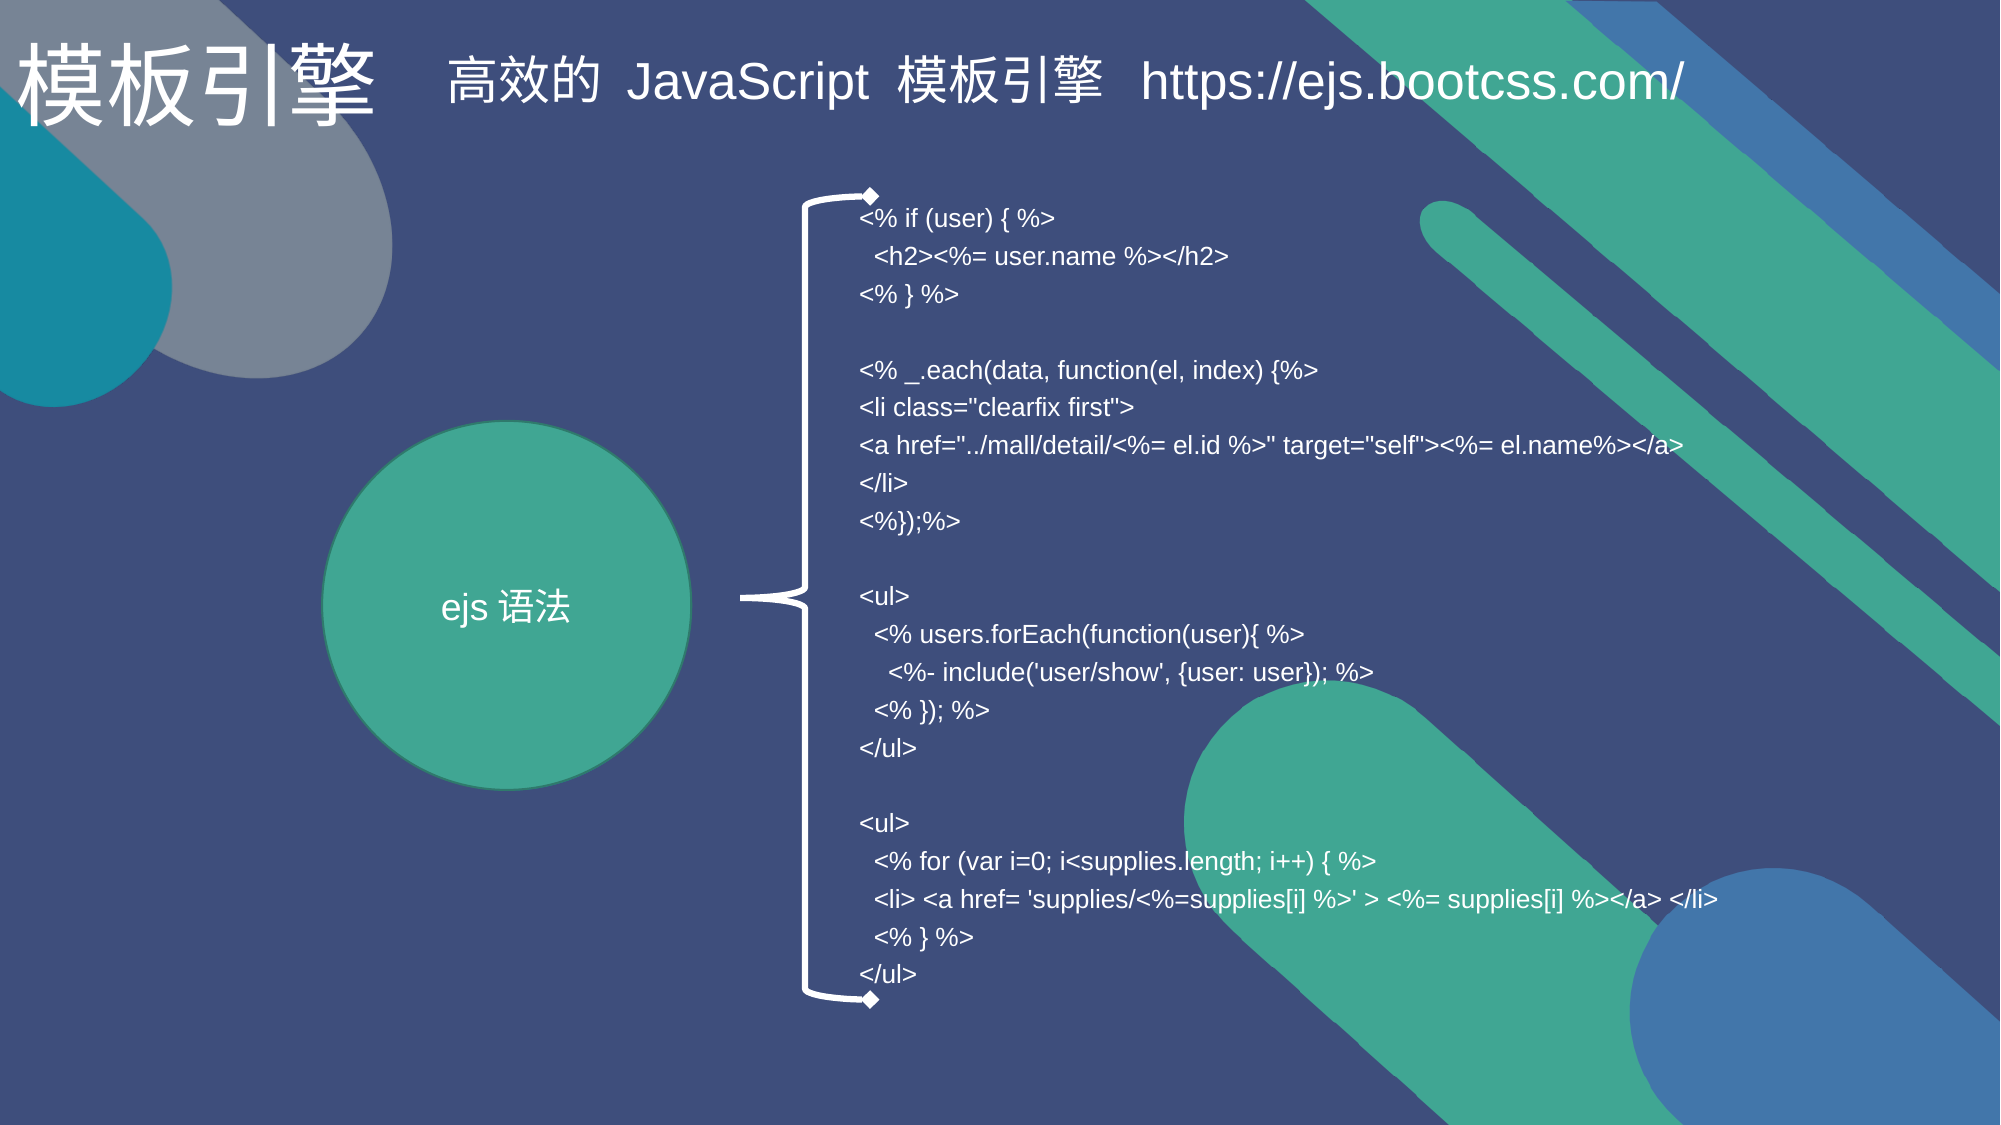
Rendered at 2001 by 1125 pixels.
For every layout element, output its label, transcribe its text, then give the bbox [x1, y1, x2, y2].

title 模板引擎 [0, 0, 417, 146]
text_box ejs语法 [321, 419, 693, 791]
picture [0, 146, 393, 408]
picture [1183, 0, 2000, 1125]
text_box <% if (user) { %> <h2><%= user.name %></h2> <% } %> <% _.each(data, function(el, index) {%> <li class="clearfix first"> <a href="../mall/detail/<%= el.id %>" target="self"><%= el.name%></a> </li> <%});%> <ul> <% users.forEach(function(user){ %> <%- include('user/show', {user: user}); %> <% }); %> </ul> <ul> <% for (var i=0; i<supplies.length; i++) { %> <li> <a href= 'supplies/<%=supplies[i] %>' > <%= supplies[i] %></a> </li> <% } %> </ul> [844, 184, 1956, 1000]
text_box 高效的 JavaScript 模板引擎 https://ejs.bootcss.com/ [431, 0, 1731, 146]
text_box [740, 195, 876, 1006]
